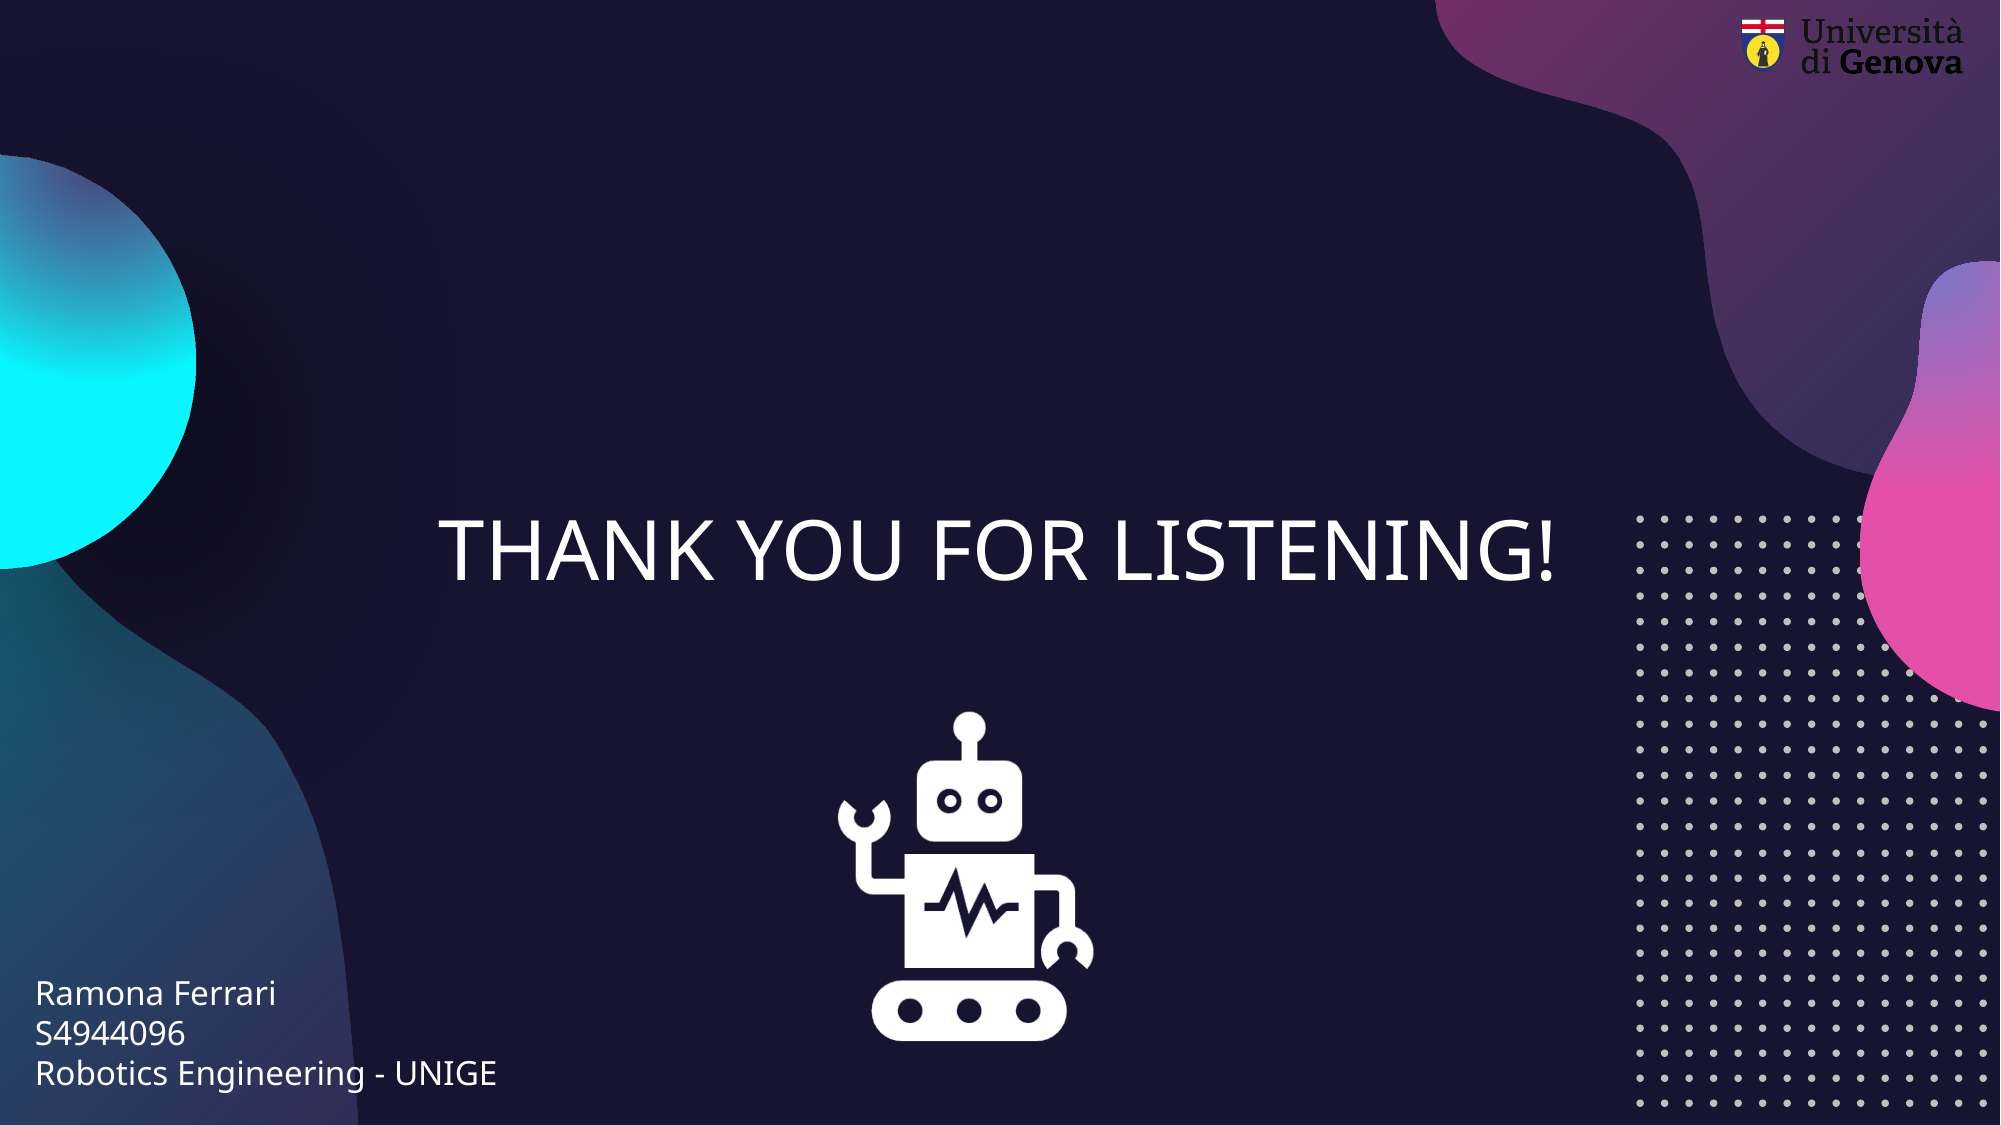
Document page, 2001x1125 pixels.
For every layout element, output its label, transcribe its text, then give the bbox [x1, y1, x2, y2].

text_box THANK YOU FOR LISTENING! [424, 490, 1576, 605]
text_box Ramona Ferrari S4944096 Robotics Engineering - UNIGE [19, 964, 612, 1100]
picture [774, 687, 1165, 1078]
picture [1740, 17, 1963, 74]
